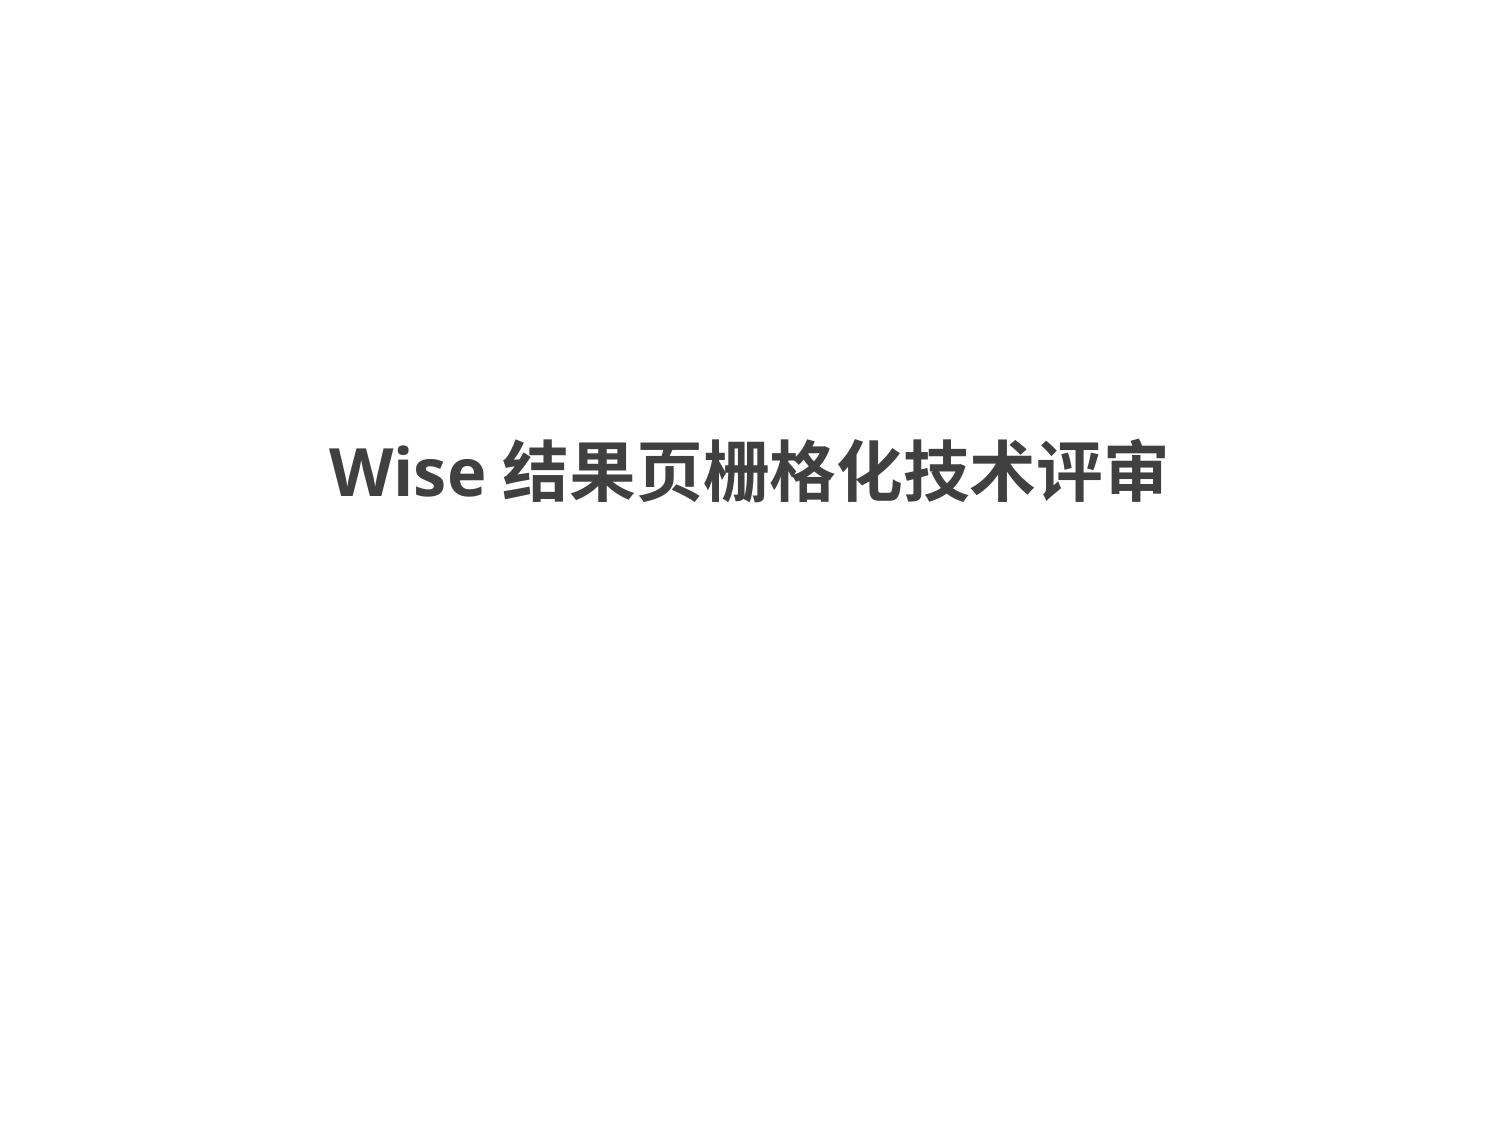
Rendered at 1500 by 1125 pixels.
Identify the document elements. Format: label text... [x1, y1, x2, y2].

title Wise结果页栅格化技术评审 [112, 349, 1388, 591]
